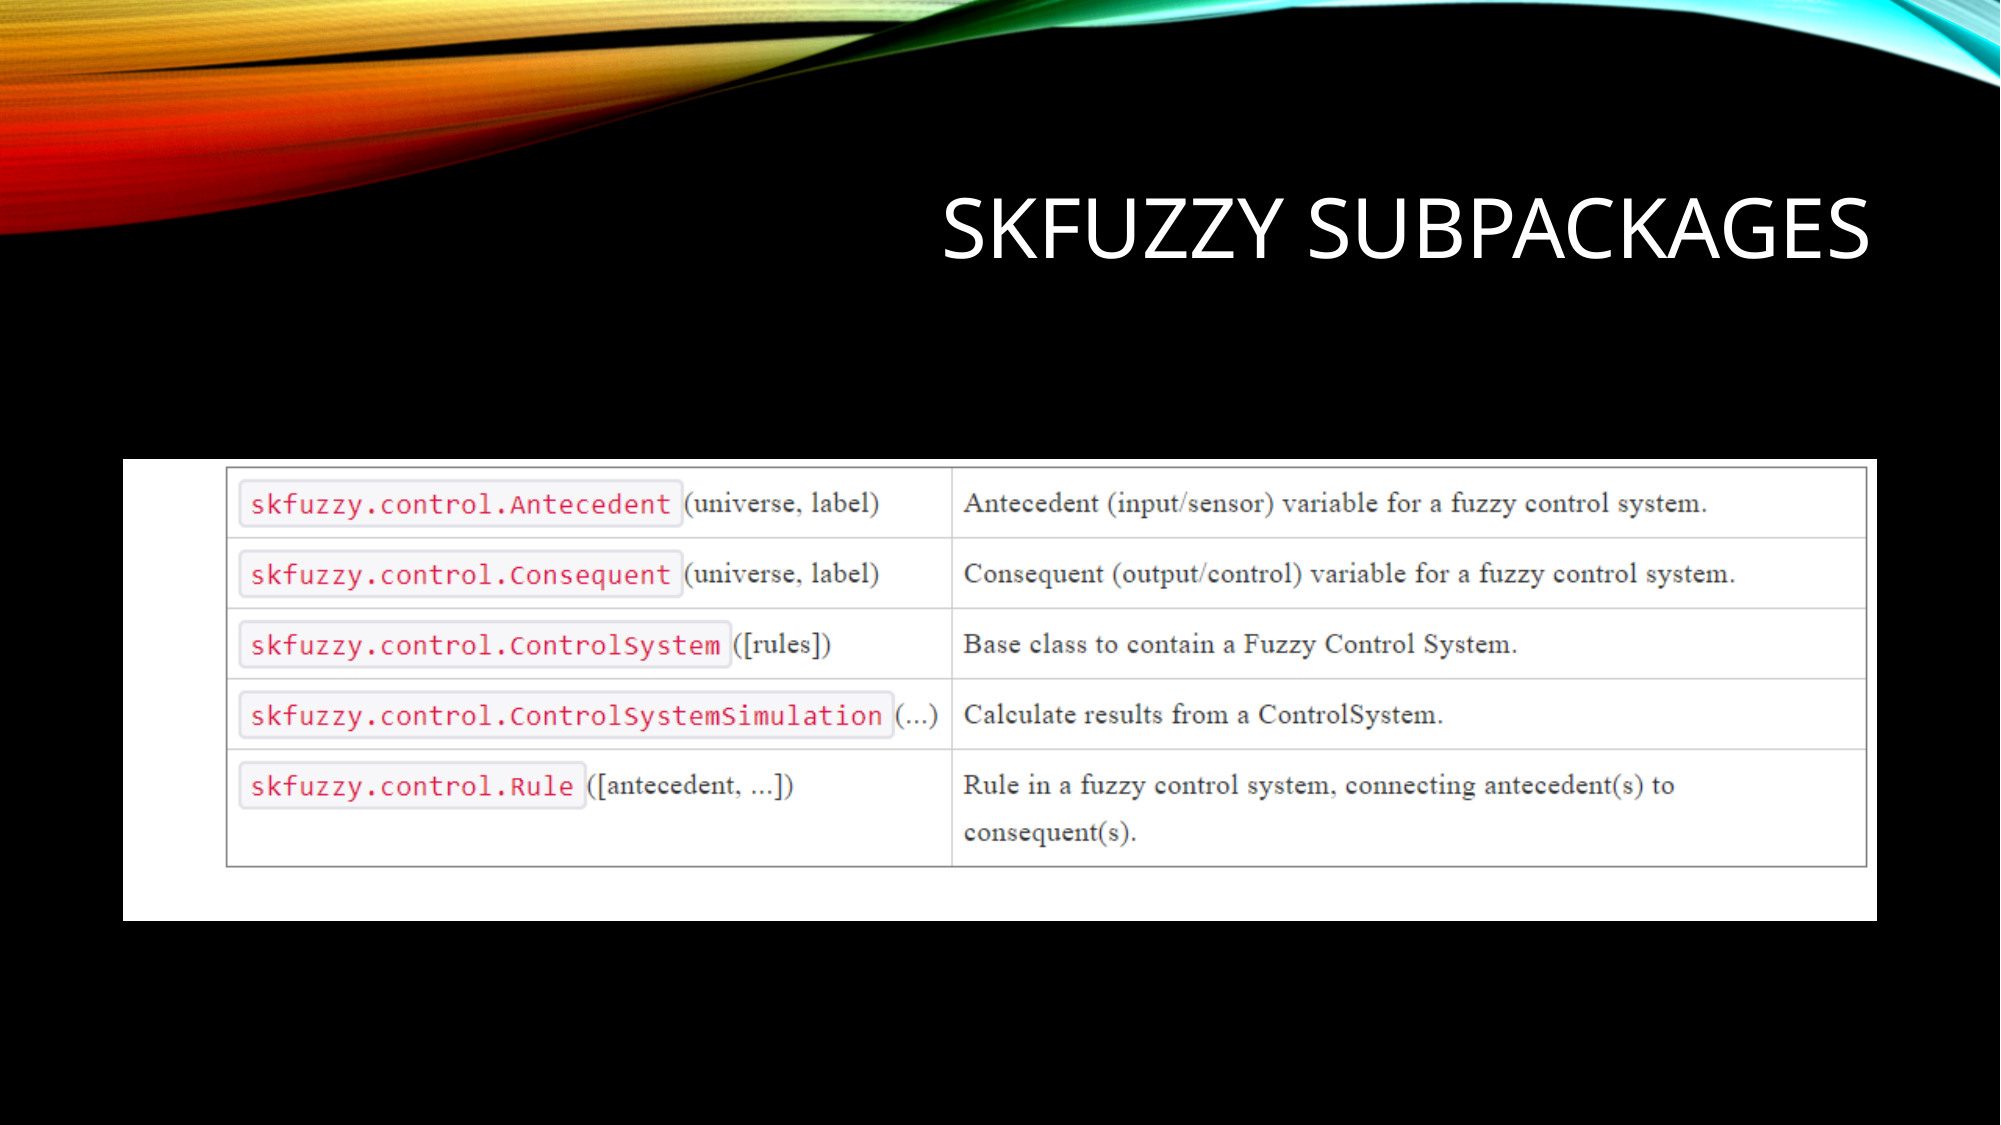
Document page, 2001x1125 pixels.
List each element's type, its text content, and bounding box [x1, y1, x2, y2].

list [122, 459, 1877, 921]
title Skfuzzy subpackages [474, 125, 1888, 338]
picture [0, 0, 2000, 237]
